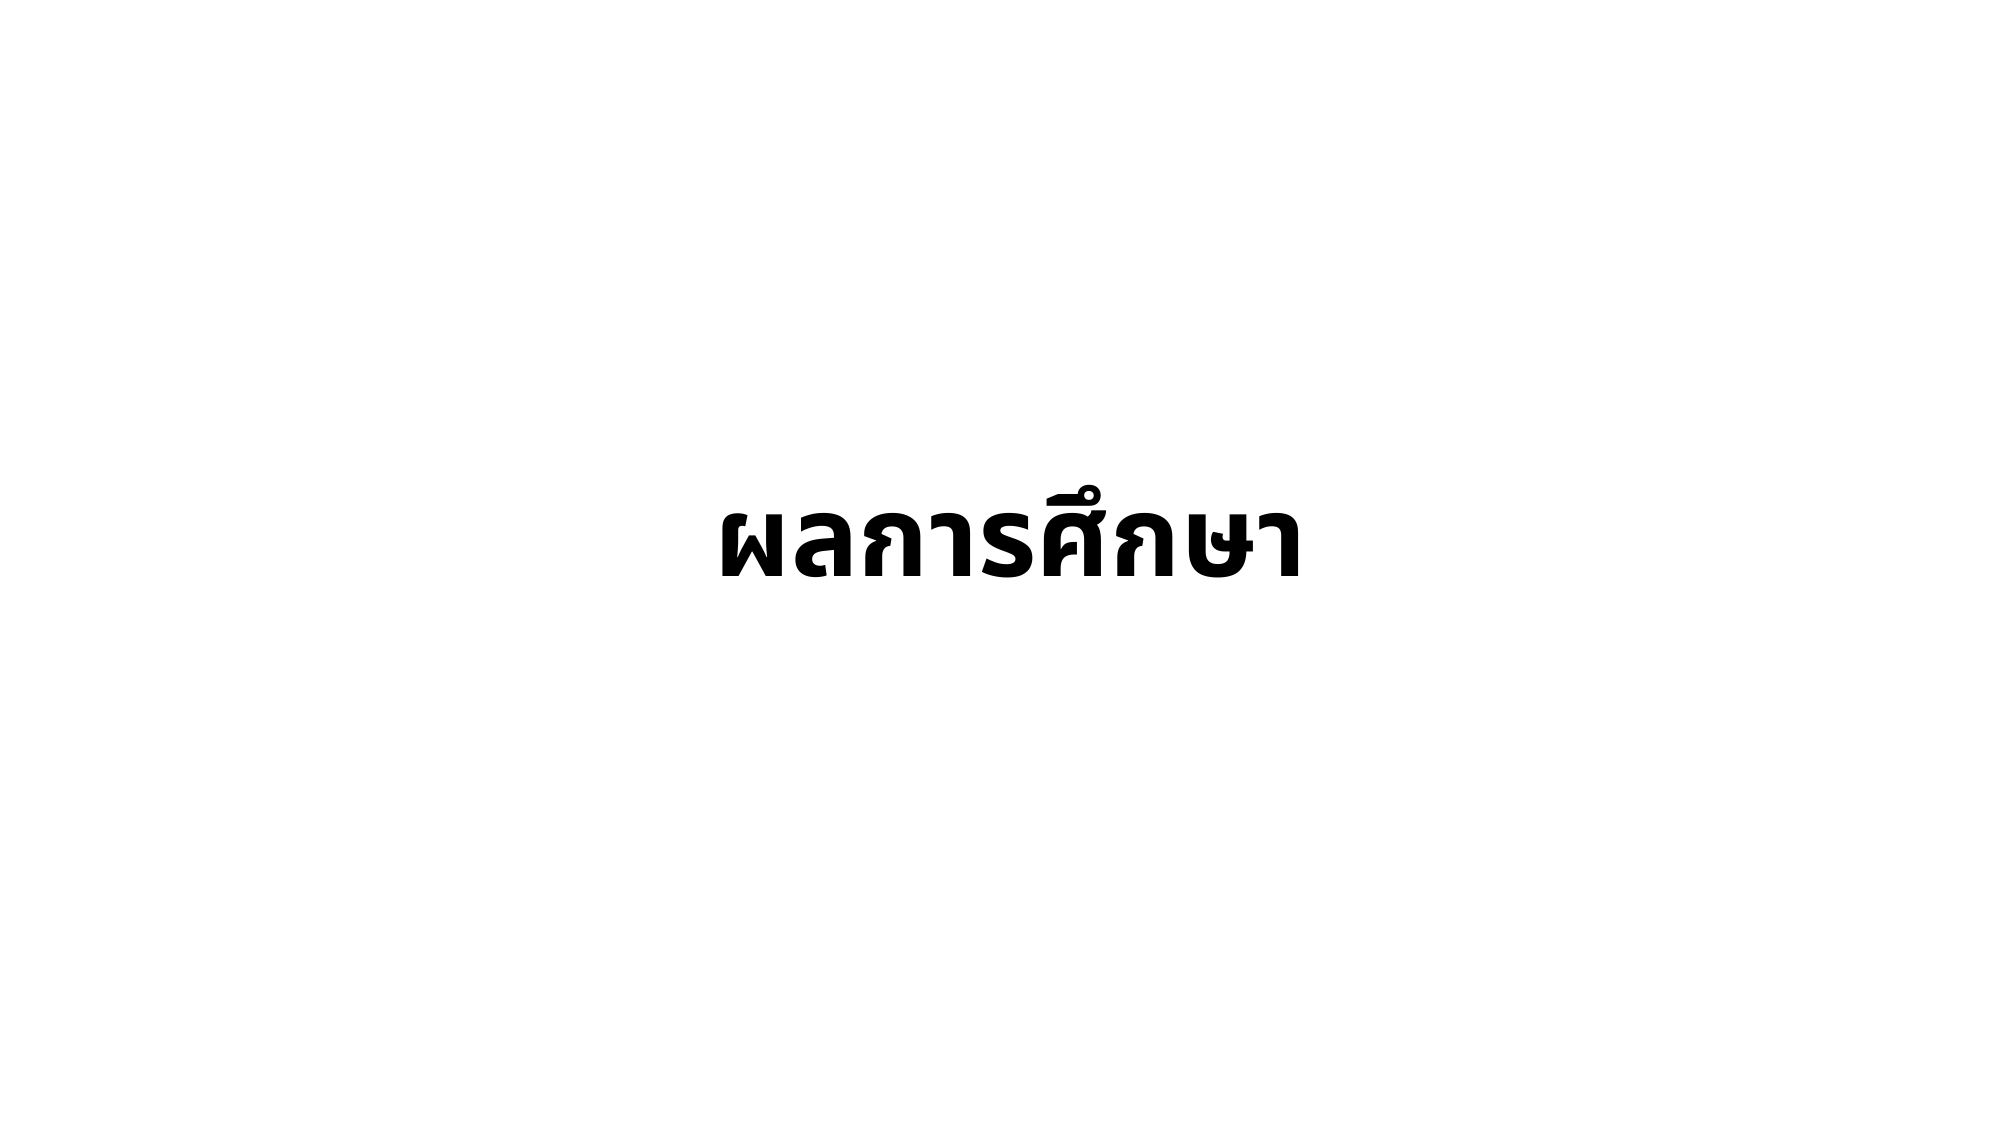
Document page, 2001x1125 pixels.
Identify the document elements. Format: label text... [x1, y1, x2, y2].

text_box ผลการศึกษา [700, 456, 1322, 606]
